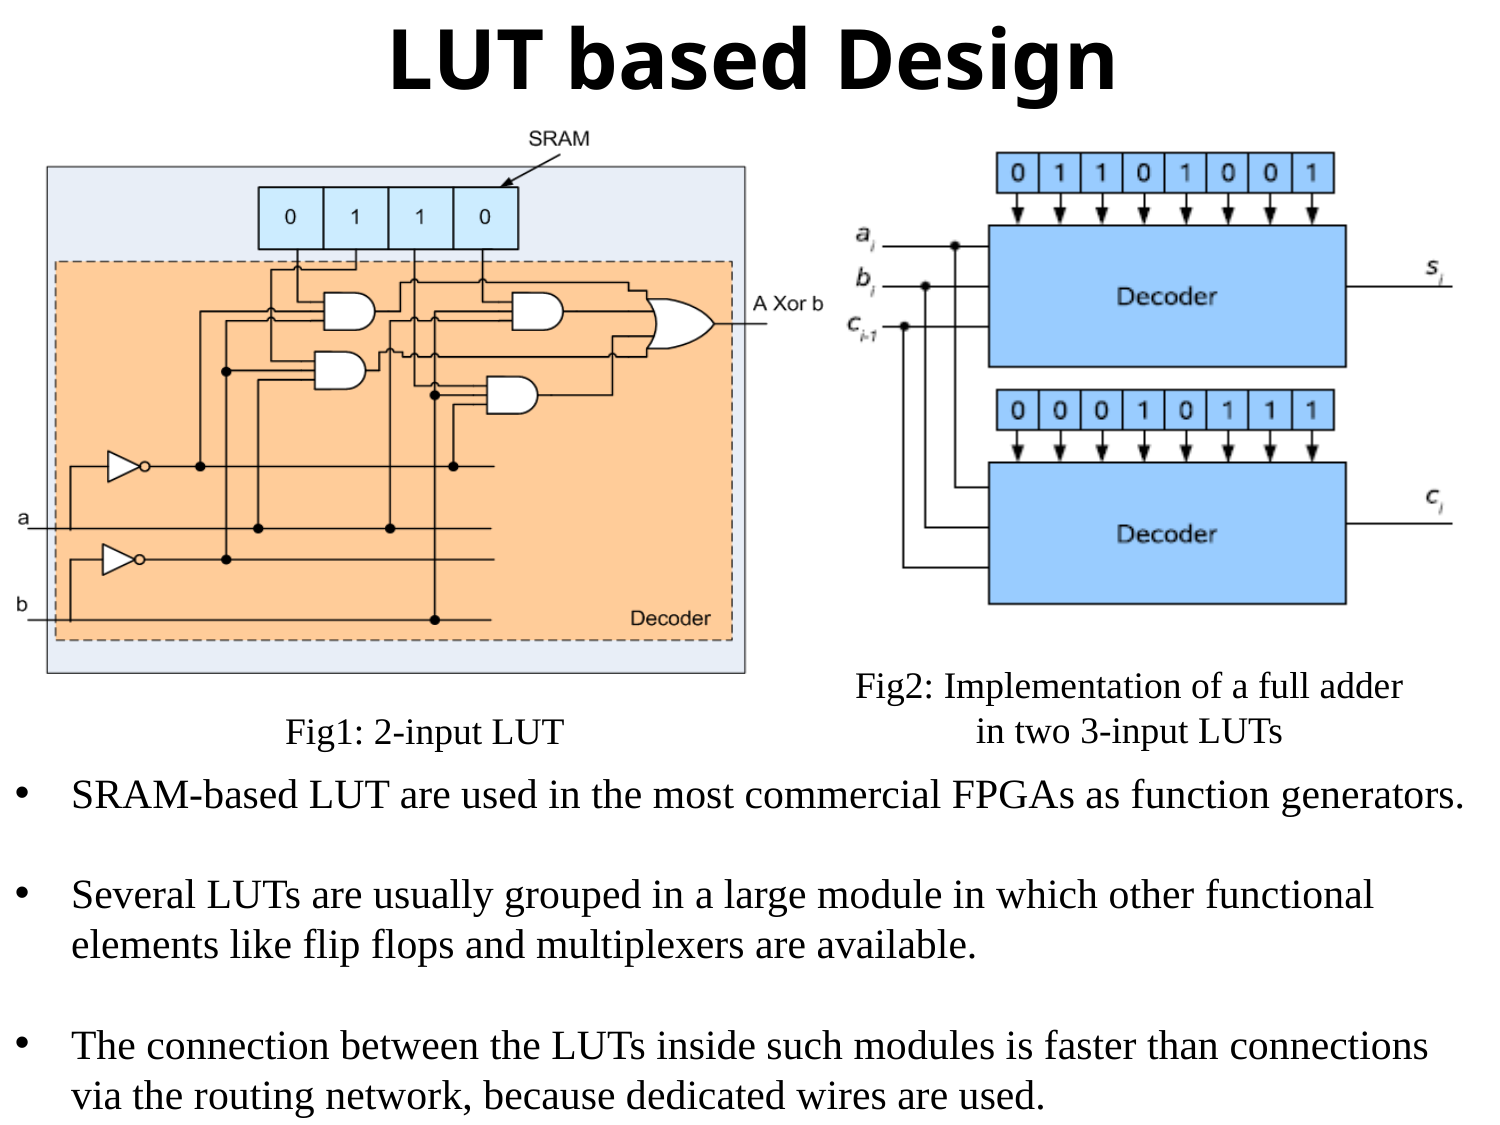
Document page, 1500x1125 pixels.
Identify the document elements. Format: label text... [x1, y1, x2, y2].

title LUT based Design [78, 0, 1429, 113]
text_box SRAM-based LUT are used in the most commercial FPGAs as function generators. Several LUTs are usually grouped in a large module in which other functional elements like flip flops and multiplexers are available. The connection between the LUTs inside such modules is faster than connections via the routing network, because dedicated wires are used. [0, 759, 1500, 1125]
picture [15, 124, 826, 674]
text_box Fig2: Implementation of a full adder in two 3-input LUTs [824, 653, 1434, 759]
picture [840, 137, 1463, 613]
text_box Fig1: 2-input LUT [81, 699, 769, 759]
